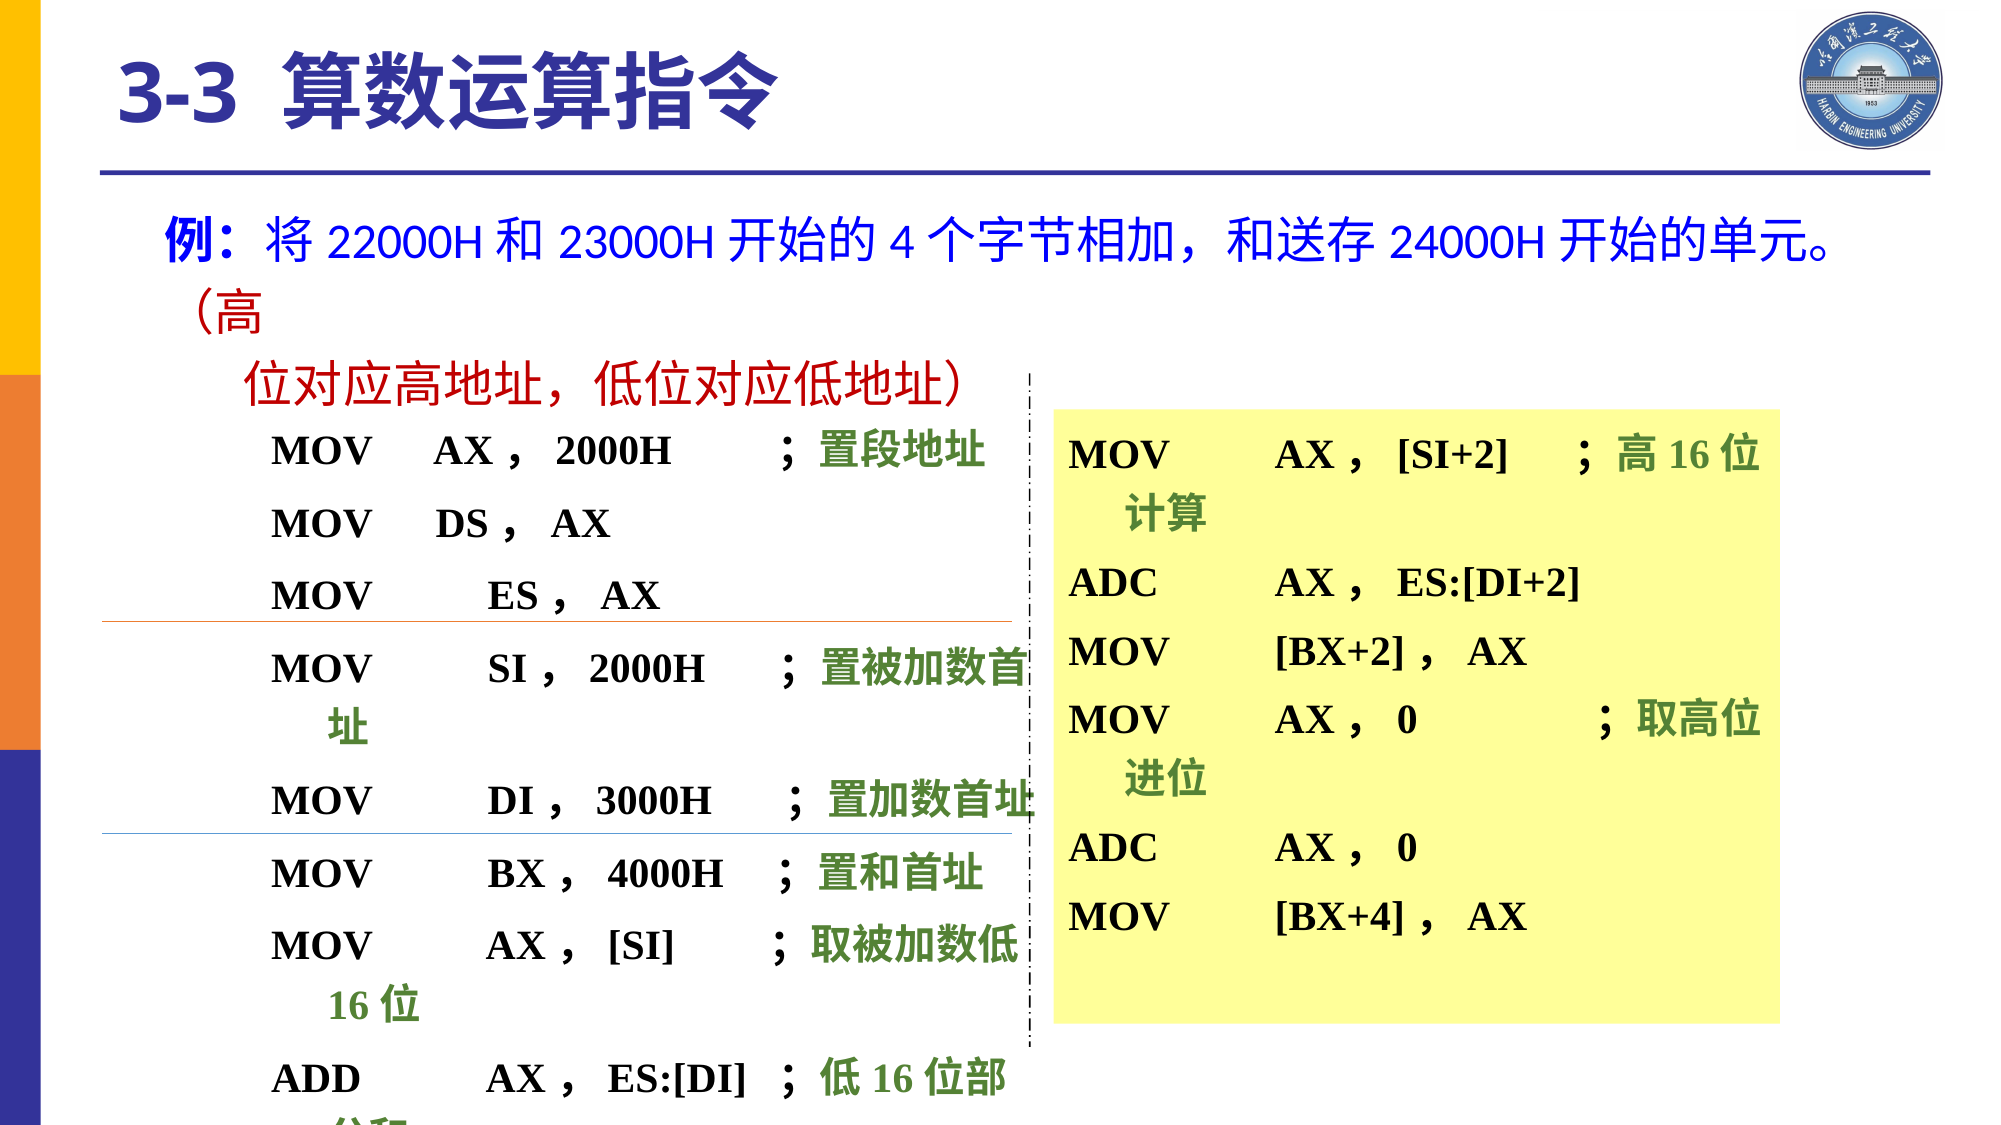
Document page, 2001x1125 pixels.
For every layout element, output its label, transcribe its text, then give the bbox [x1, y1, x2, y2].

picture [1538, 9, 1979, 165]
text_box MOV AX，[SI+2] ；高16位计算 ADC AX，ES:[DI+2] MOV [BX+2]，AX MOV AX，0 ；取高位进位 ADC AX，0 MOV [BX+4]，AX [1053, 409, 1780, 1024]
text_box 3-3 算数运算指令 [102, 30, 1590, 161]
text_box MOV AX，2000H ；置段地址 MOV DS，AX MOV ES，AX MOV SI，2000H ；置被加数首址 MOV DI，3000H ；置加数首址 MOV BX，4000H ；置和首址 MOV AX，[SI] ；取被加数低16位 ADD AX，ES:[DI] ；低16位部分和 MOV [BX]，AX ；存低16位部分和 [255, 405, 1054, 1125]
text_box 例：将22000H和23000H开始的4个字节相加，和送存24000H开始的单元。（高 位对应高地址，低位对应低地址） [149, 189, 1910, 327]
